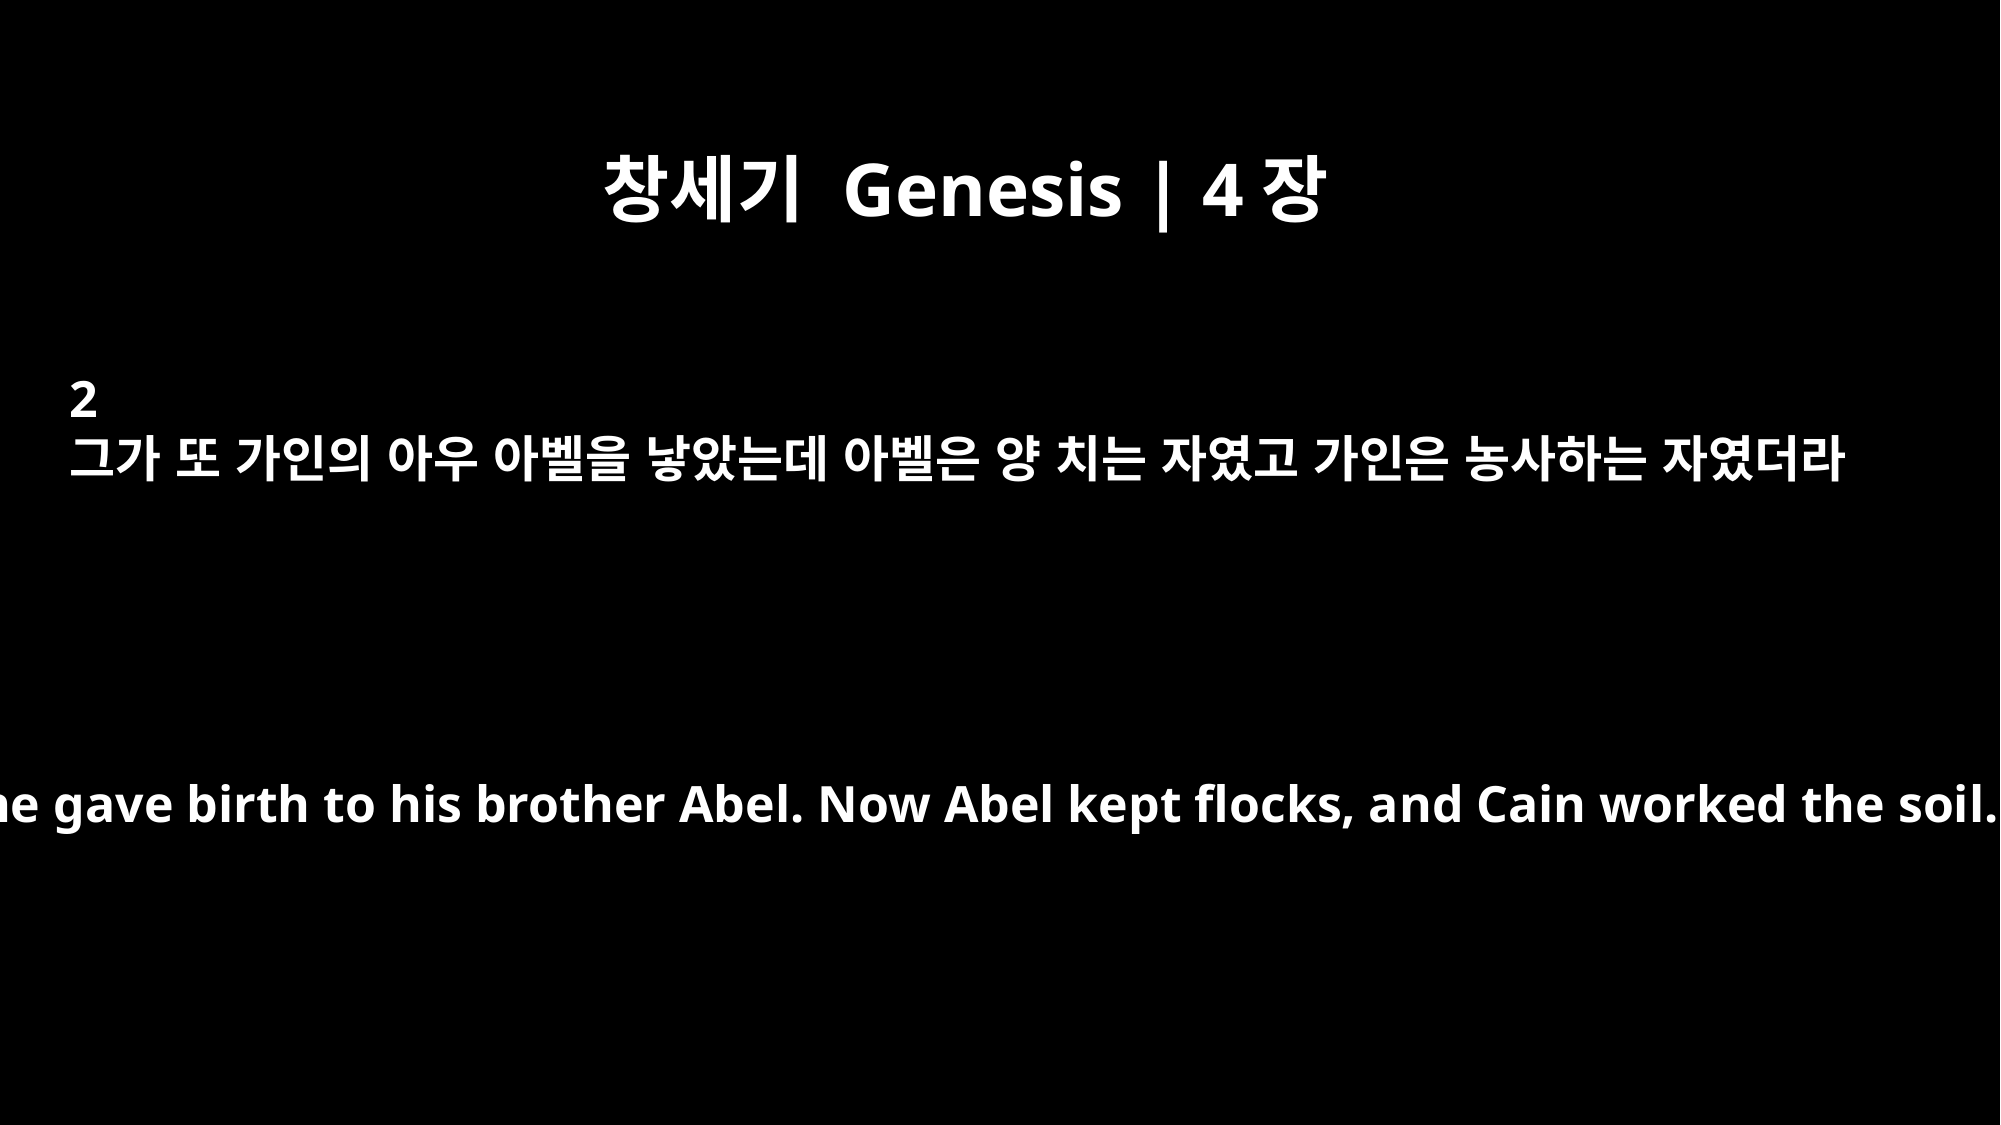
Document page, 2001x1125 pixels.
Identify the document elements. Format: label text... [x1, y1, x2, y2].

text_box 창세기 Genesis | 4장 [587, 136, 1345, 239]
text_box Later she gave birth to his brother Abel. Now Abel kept flocks, and Cain worked the soil. [0, 764, 2000, 840]
text_box 2 그가 또 가인의 아우 아벨을 낳았는데 아벨은 양 치는 자였고 가인은 농사하는 자였더라 [54, 359, 1863, 495]
